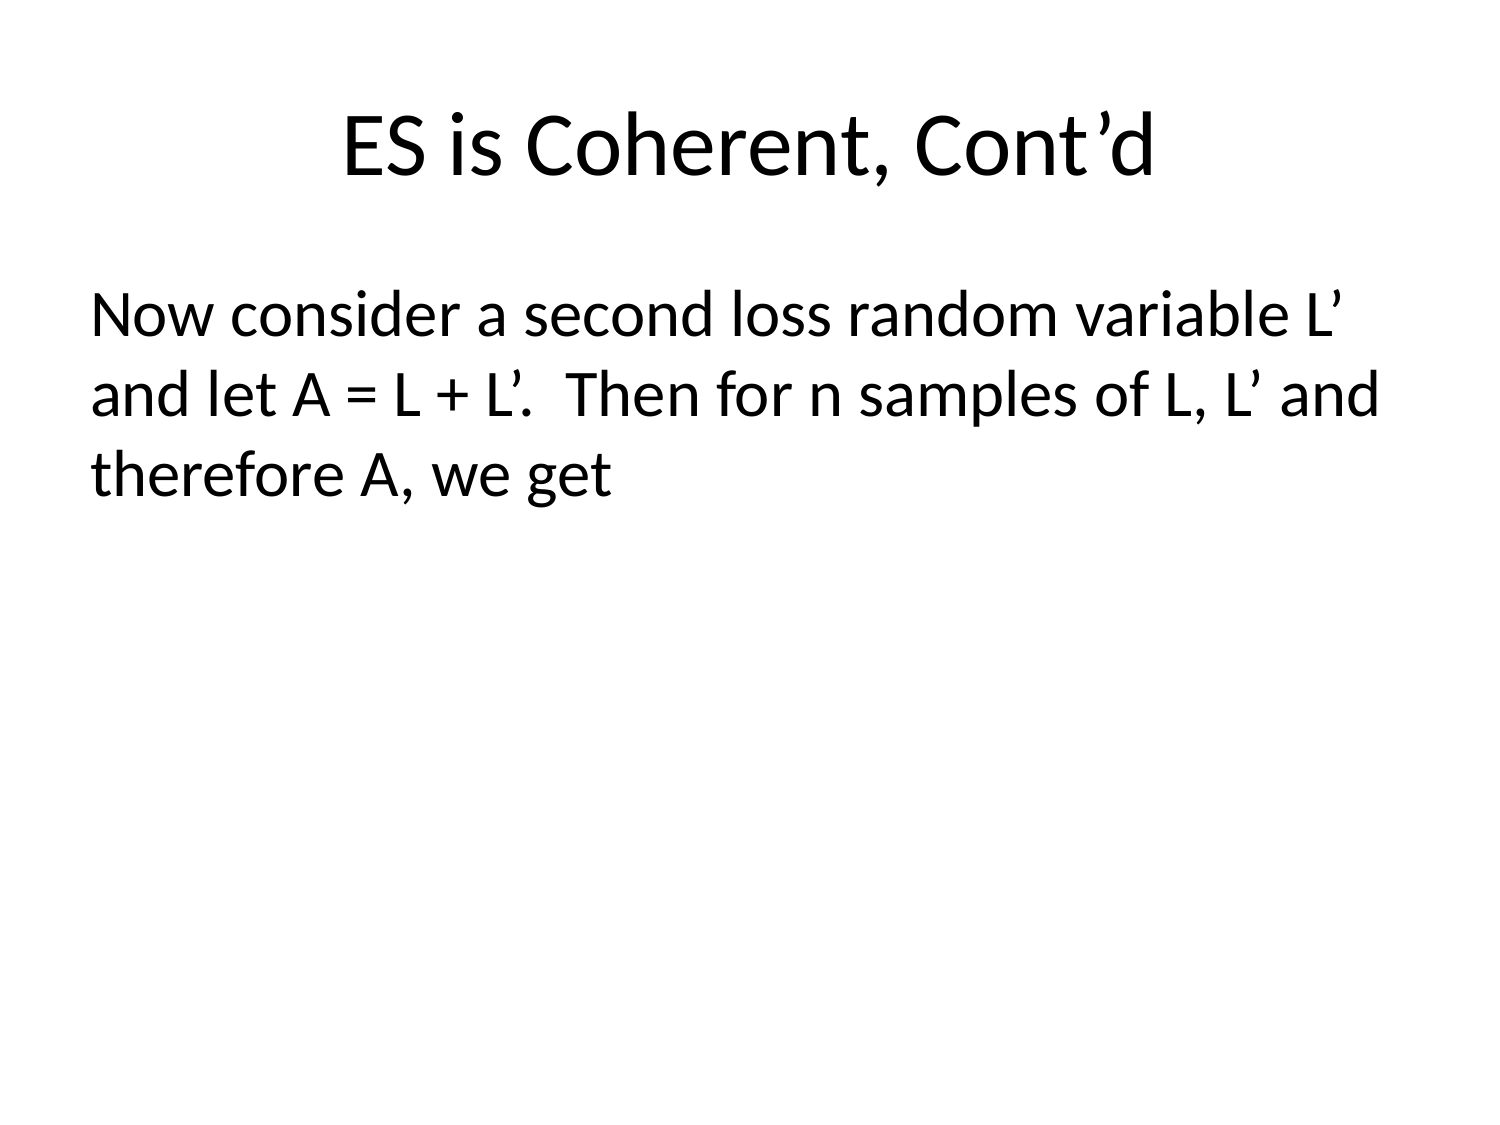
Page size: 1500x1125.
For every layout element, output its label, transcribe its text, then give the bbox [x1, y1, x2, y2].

title ES is Coherent, Cont’d [75, 45, 1425, 233]
